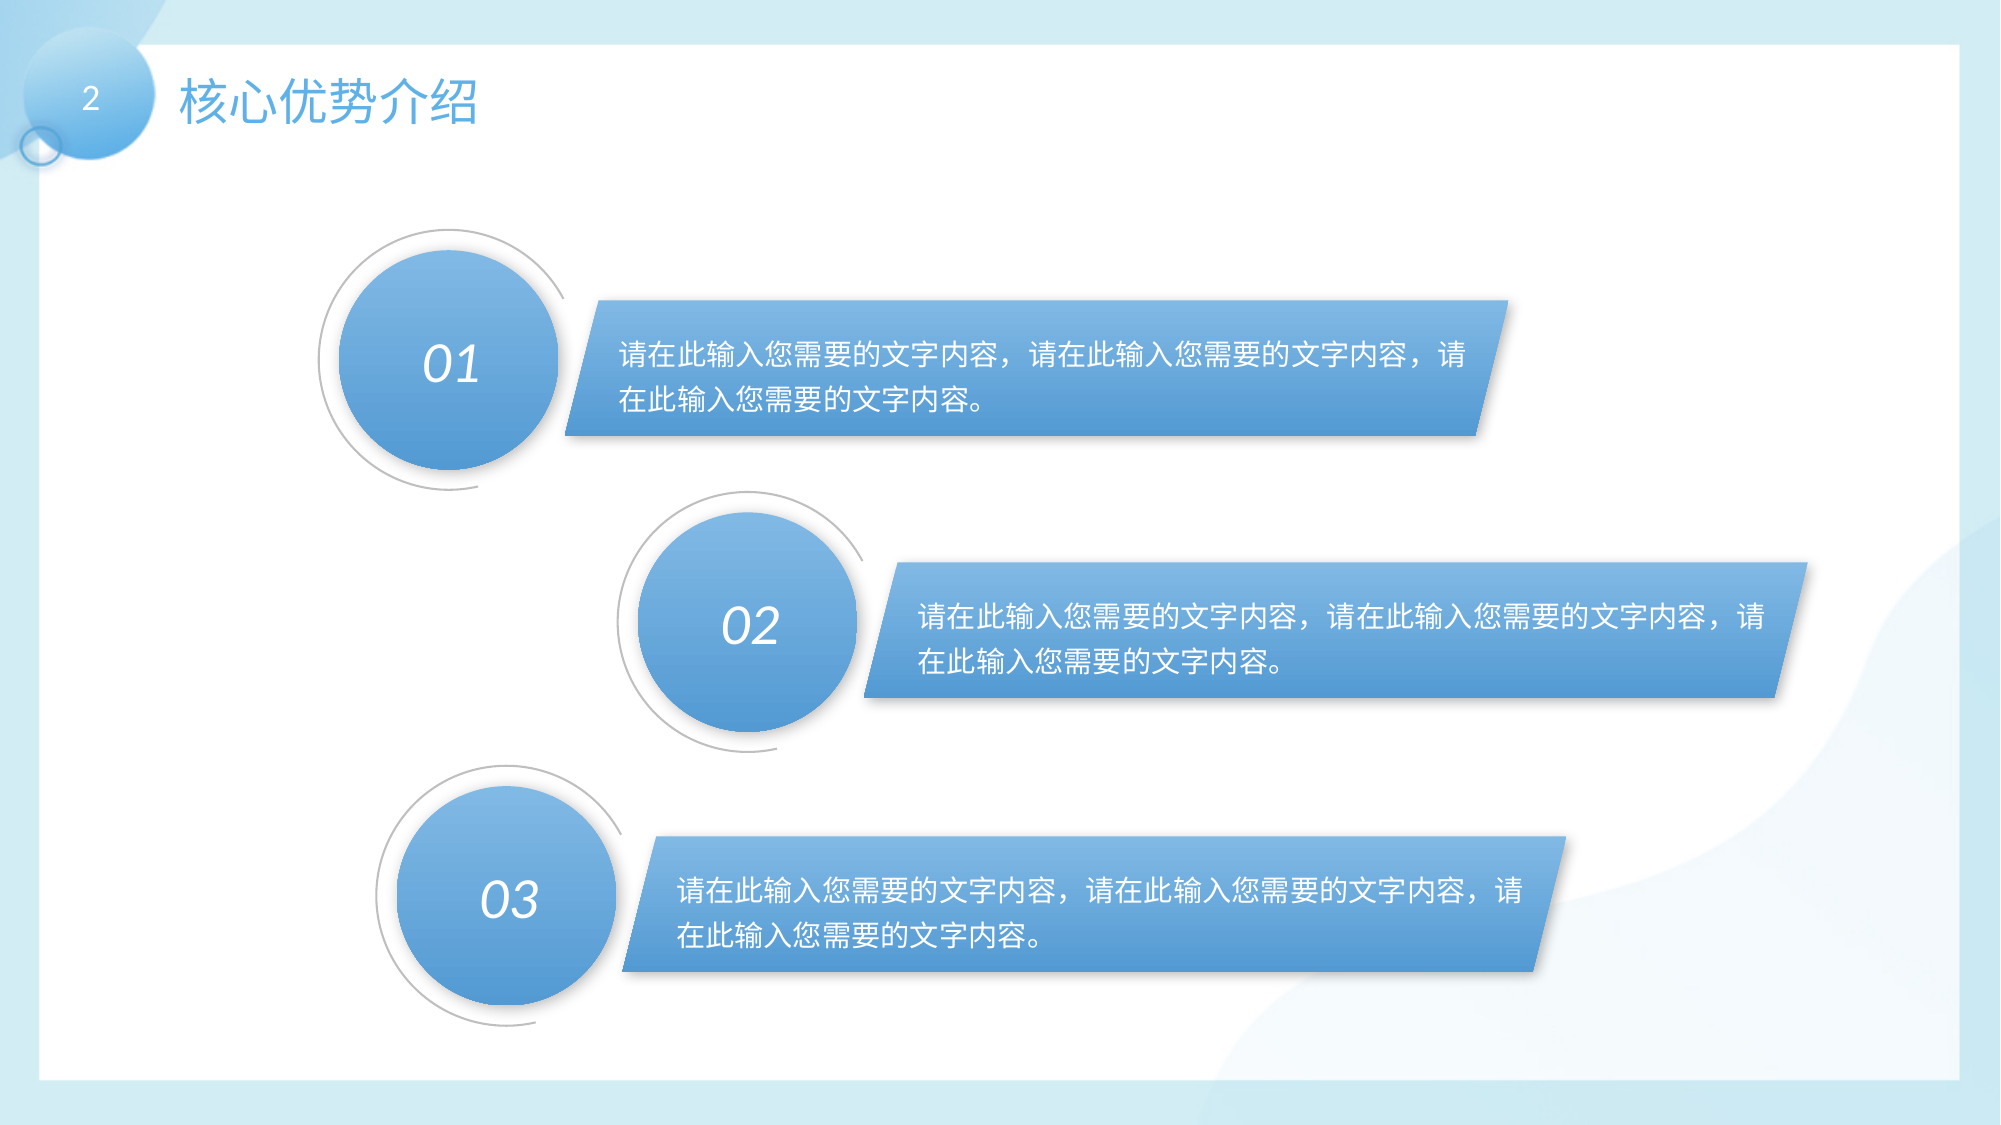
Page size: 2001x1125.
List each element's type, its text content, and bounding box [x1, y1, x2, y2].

text_box 01 [406, 317, 496, 402]
text_box [563, 299, 1511, 438]
text_box [620, 835, 1568, 974]
text_box 2 [66, 65, 116, 126]
text_box [459, 309, 559, 467]
text_box 请在此输入您需要的文字内容，请在此输入您需要的文字内容，请在此输入您需要的文字内容。 [661, 854, 1547, 960]
text_box 核心优势介绍 [164, 63, 522, 139]
text_box 请在此输入您需要的文字内容，请在此输入您需要的文字内容，请在此输入您需要的文字内容。 [902, 580, 1788, 686]
text_box [862, 561, 1810, 700]
text_box 02 [705, 579, 795, 664]
picture [0, 0, 2001, 1125]
text_box 03 [464, 852, 554, 938]
text_box [758, 571, 858, 729]
text_box [617, 491, 863, 753]
text_box [375, 765, 622, 1027]
text_box 请在此输入您需要的文字内容，请在此输入您需要的文字内容，请在此输入您需要的文字内容。 [603, 318, 1489, 424]
text_box [517, 845, 617, 1003]
text_box [318, 229, 564, 491]
